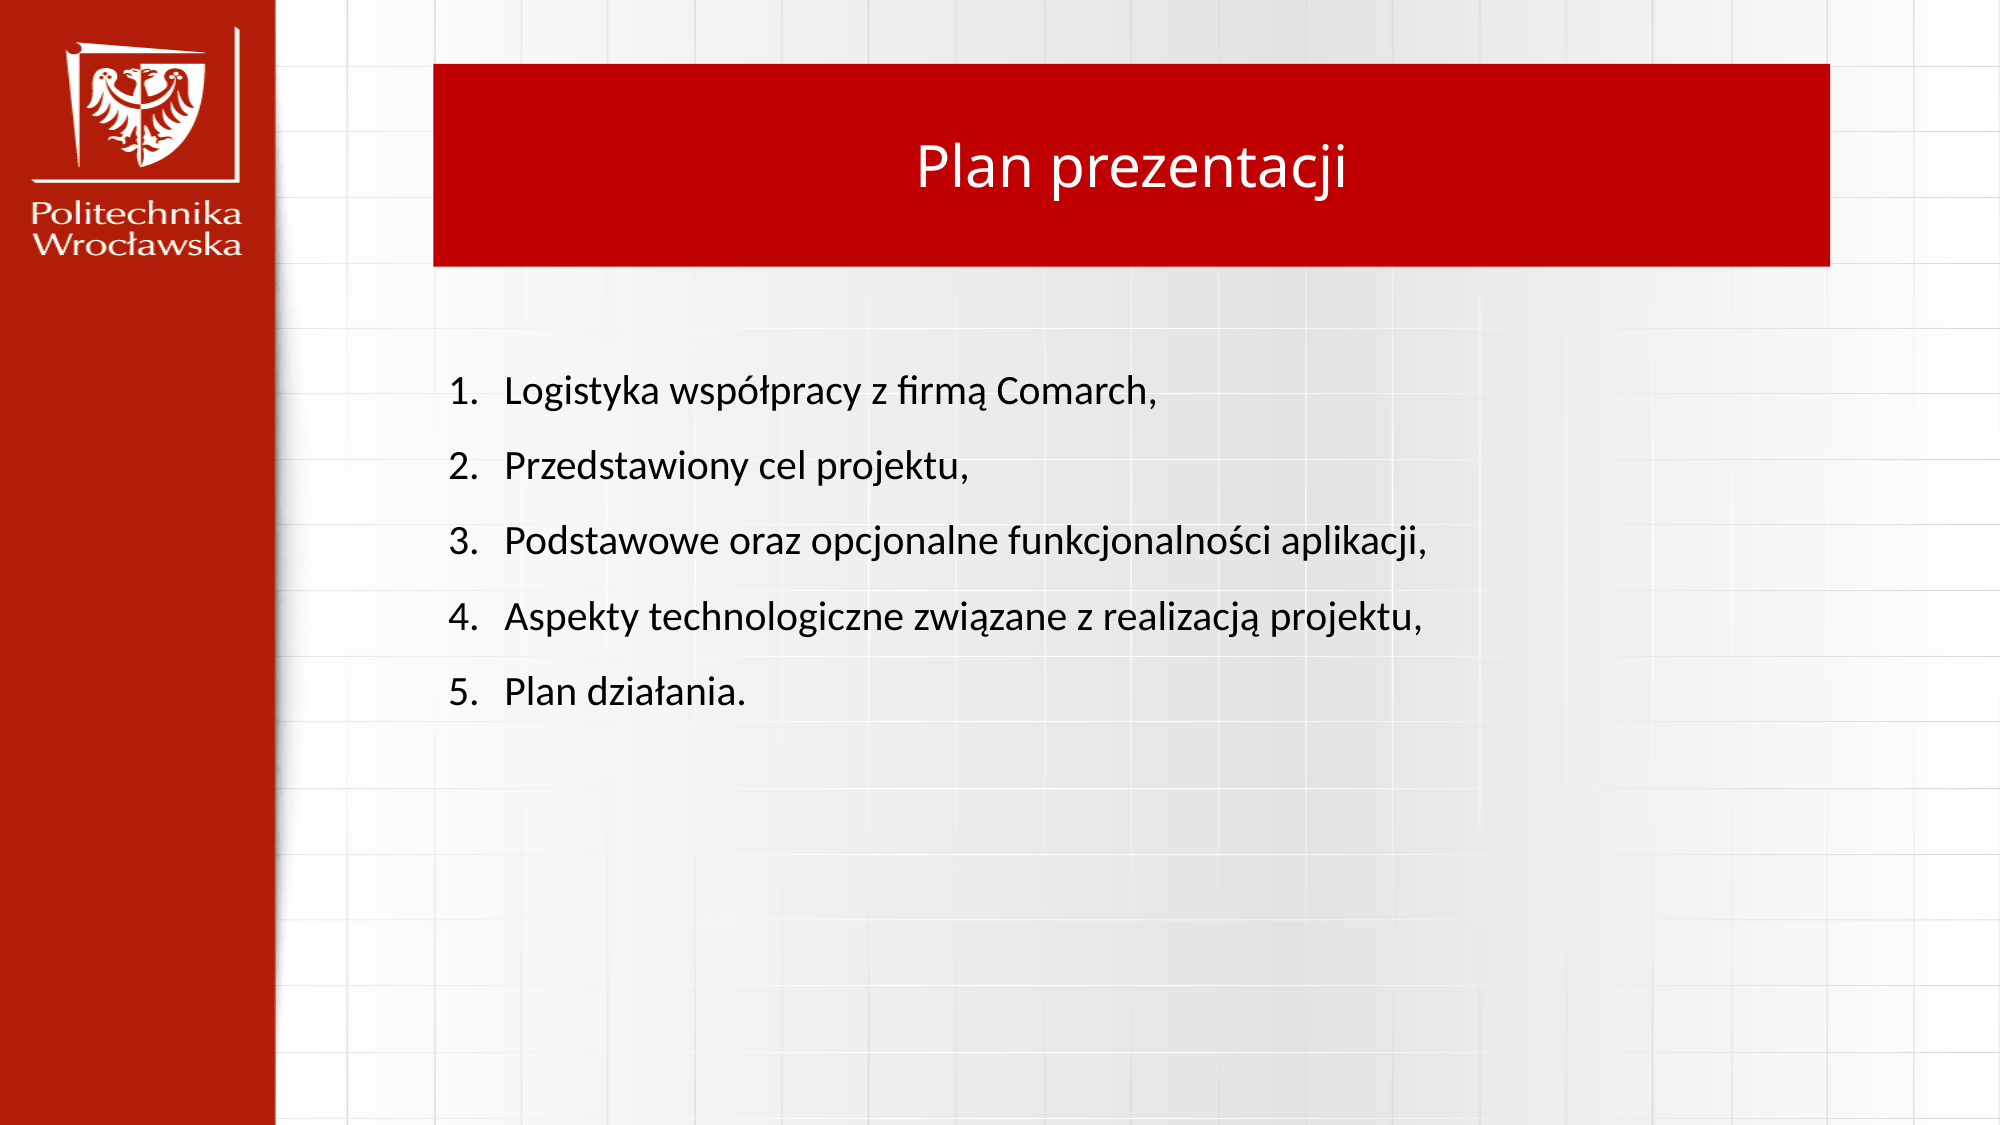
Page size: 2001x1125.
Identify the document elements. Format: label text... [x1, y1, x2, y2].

list Plan prezentacji [433, 63, 1831, 267]
text_box Logistyka współpracy z firmą Comarch, Przedstawiony cel projektu, Podstawowe oraz opcjonalne funkcjonalności aplikacji, Aspekty technologiczne związane z realizacją projektu, Plan działania. [433, 330, 1831, 721]
picture [0, 0, 2000, 1125]
